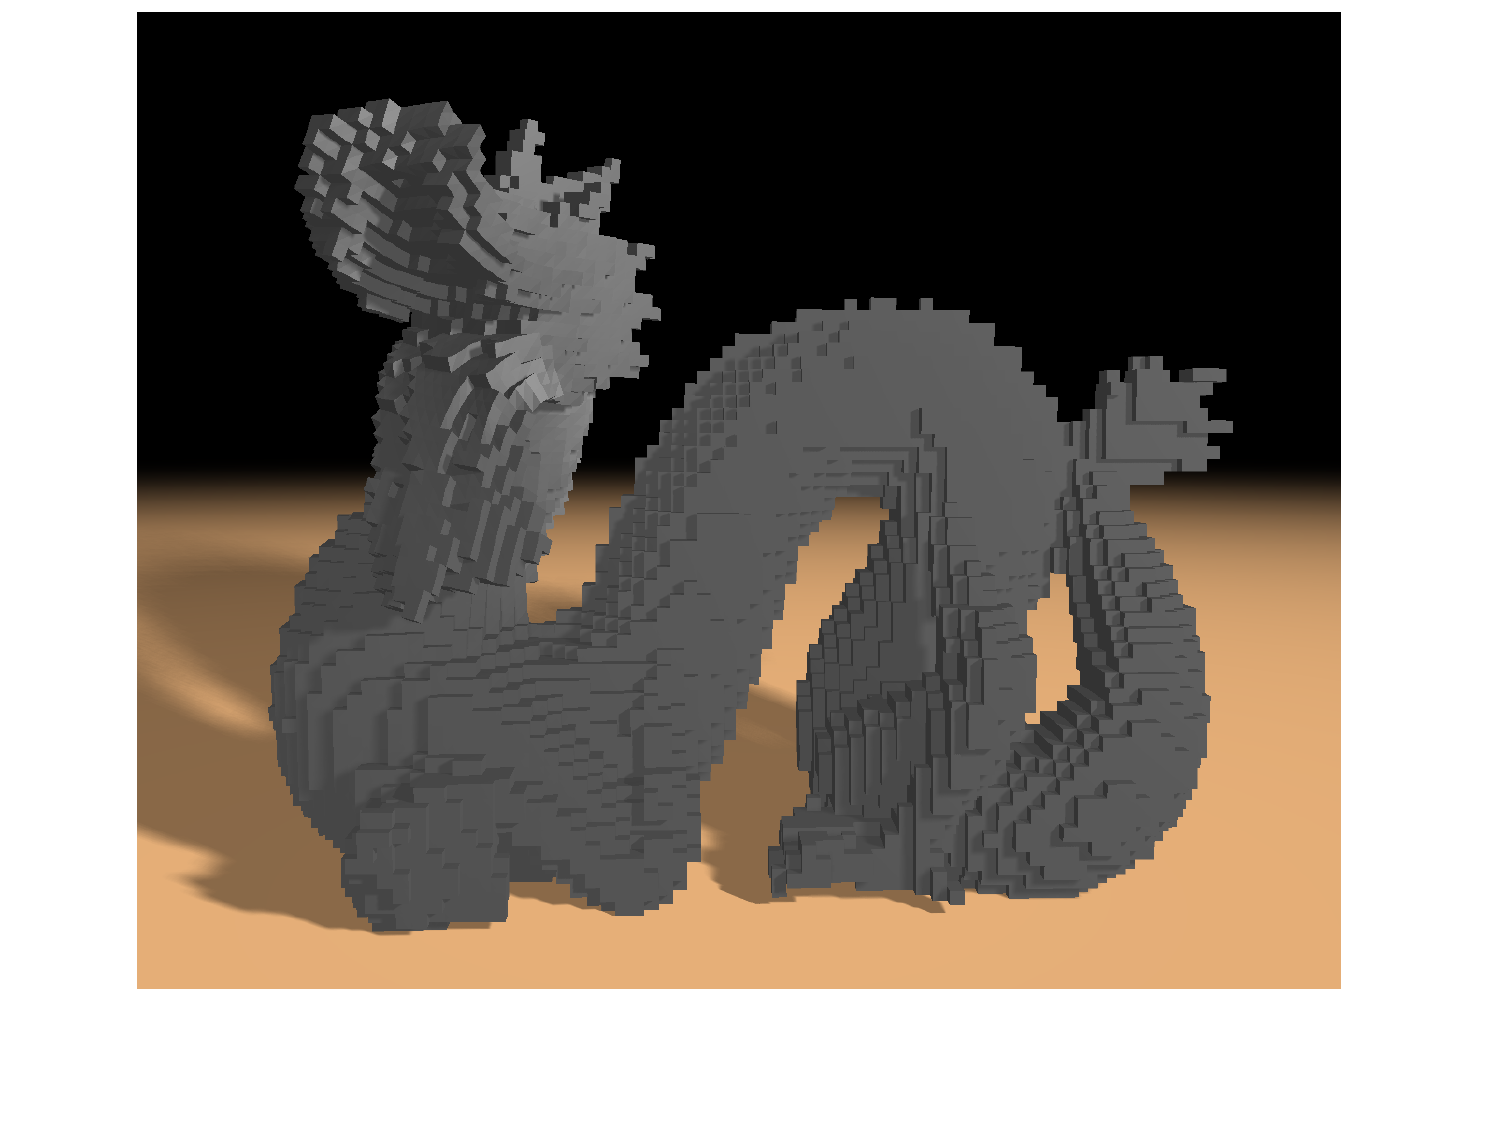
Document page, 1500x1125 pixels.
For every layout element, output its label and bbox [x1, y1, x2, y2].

picture [137, 12, 1341, 990]
